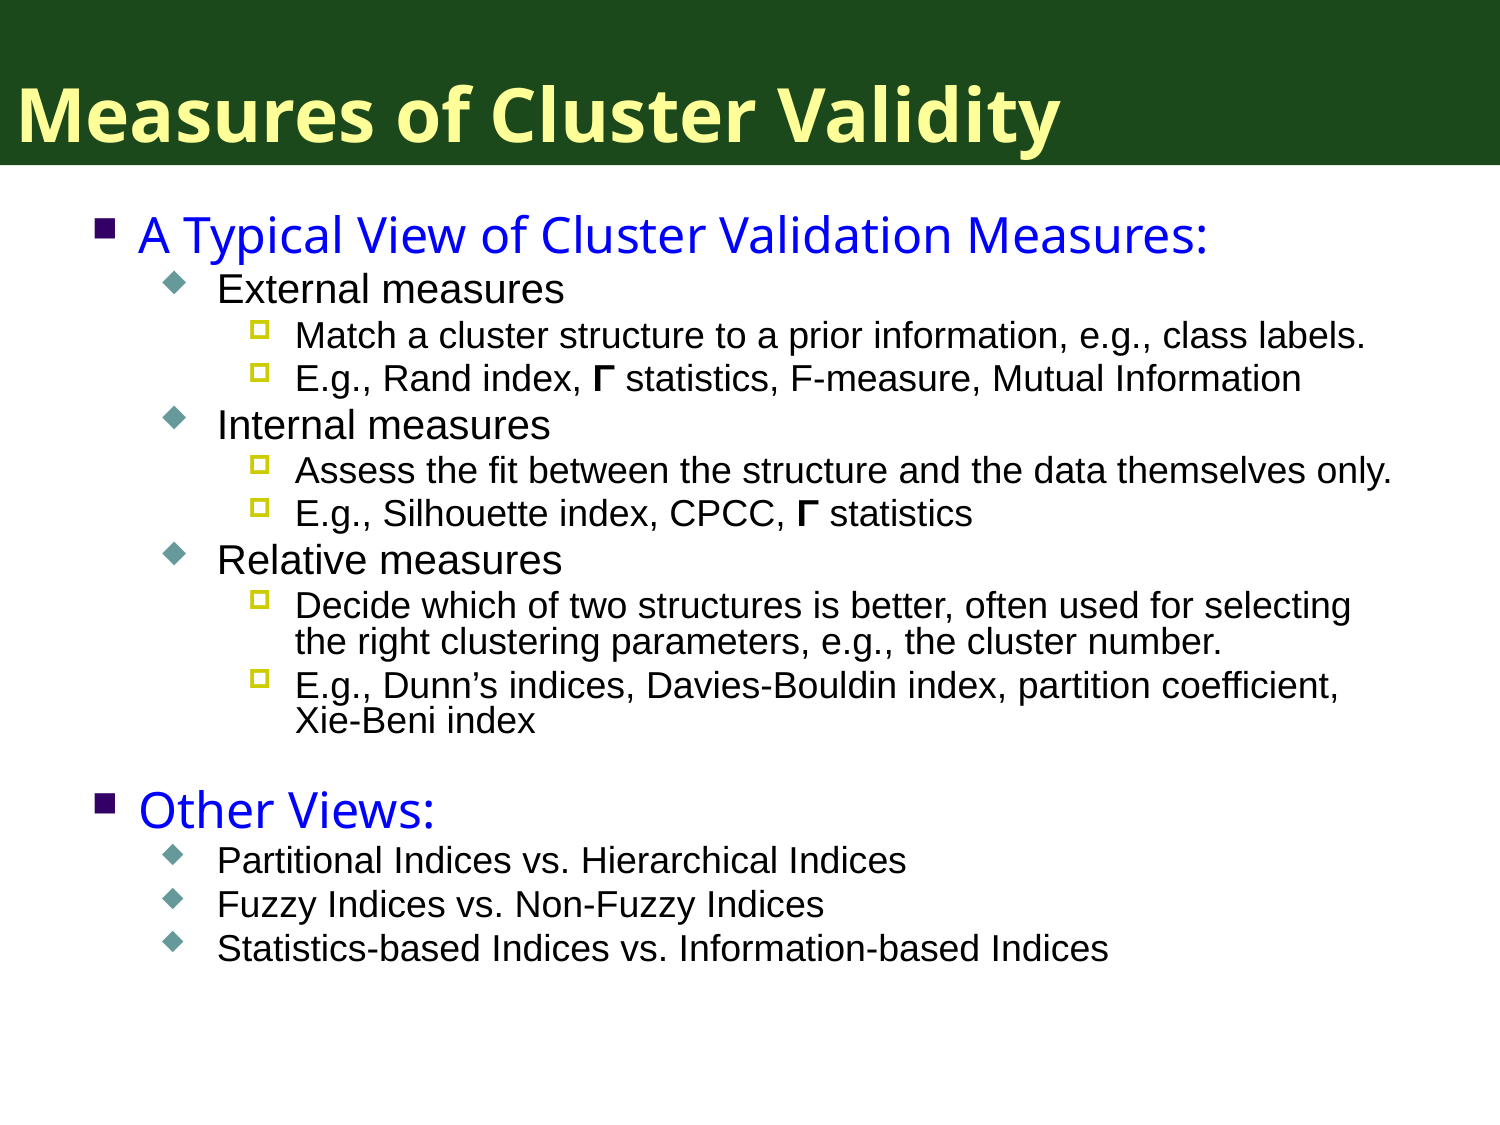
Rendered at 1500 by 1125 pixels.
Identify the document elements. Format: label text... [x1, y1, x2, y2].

list A Typical View of Cluster Validation Measures: External measures Match a cluster structure to a prior information, e.g., class labels. E.g., Rand index, Γ statistics, F-measure, Mutual Information Internal measures Assess the fit between the structure and the data themselves only. E.g., Silhouette index, CPCC, Γ statistics Relative measures Decide which of two structures is better, often used for selecting the right clustering parameters, e.g., the cluster number. E.g., Dunn’s indices, Davies-Bouldin index, partition coefficient, Xie-Beni index Other Views: Partitional Indices vs. Hierarchical Indices Fuzzy Indices vs. Non-Fuzzy Indices Statistics-based Indices vs. Information-based Indices [76, 208, 1427, 1071]
title Measures of Cluster Validity [0, 0, 1500, 166]
